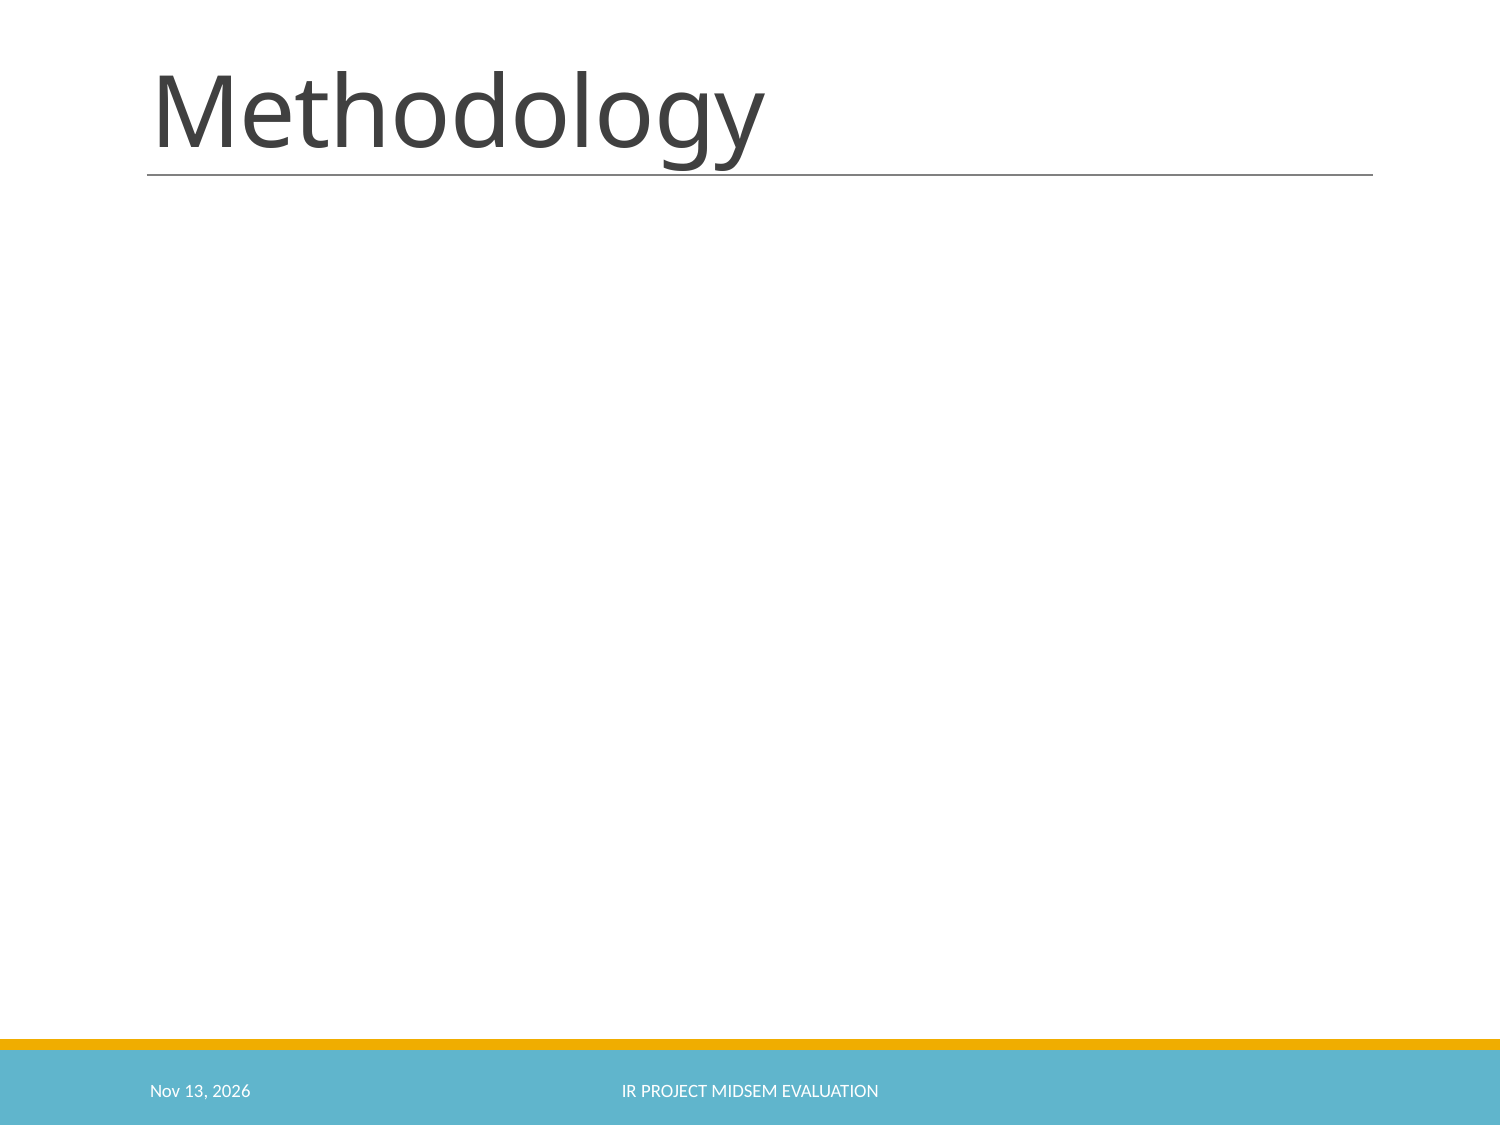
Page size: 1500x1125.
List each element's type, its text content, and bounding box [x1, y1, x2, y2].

footer IR Project Midsem Evaluation [453, 1059, 1047, 1120]
slide_number 6-Feb-19 [135, 1059, 440, 1120]
title Methodology [135, 47, 1373, 175]
